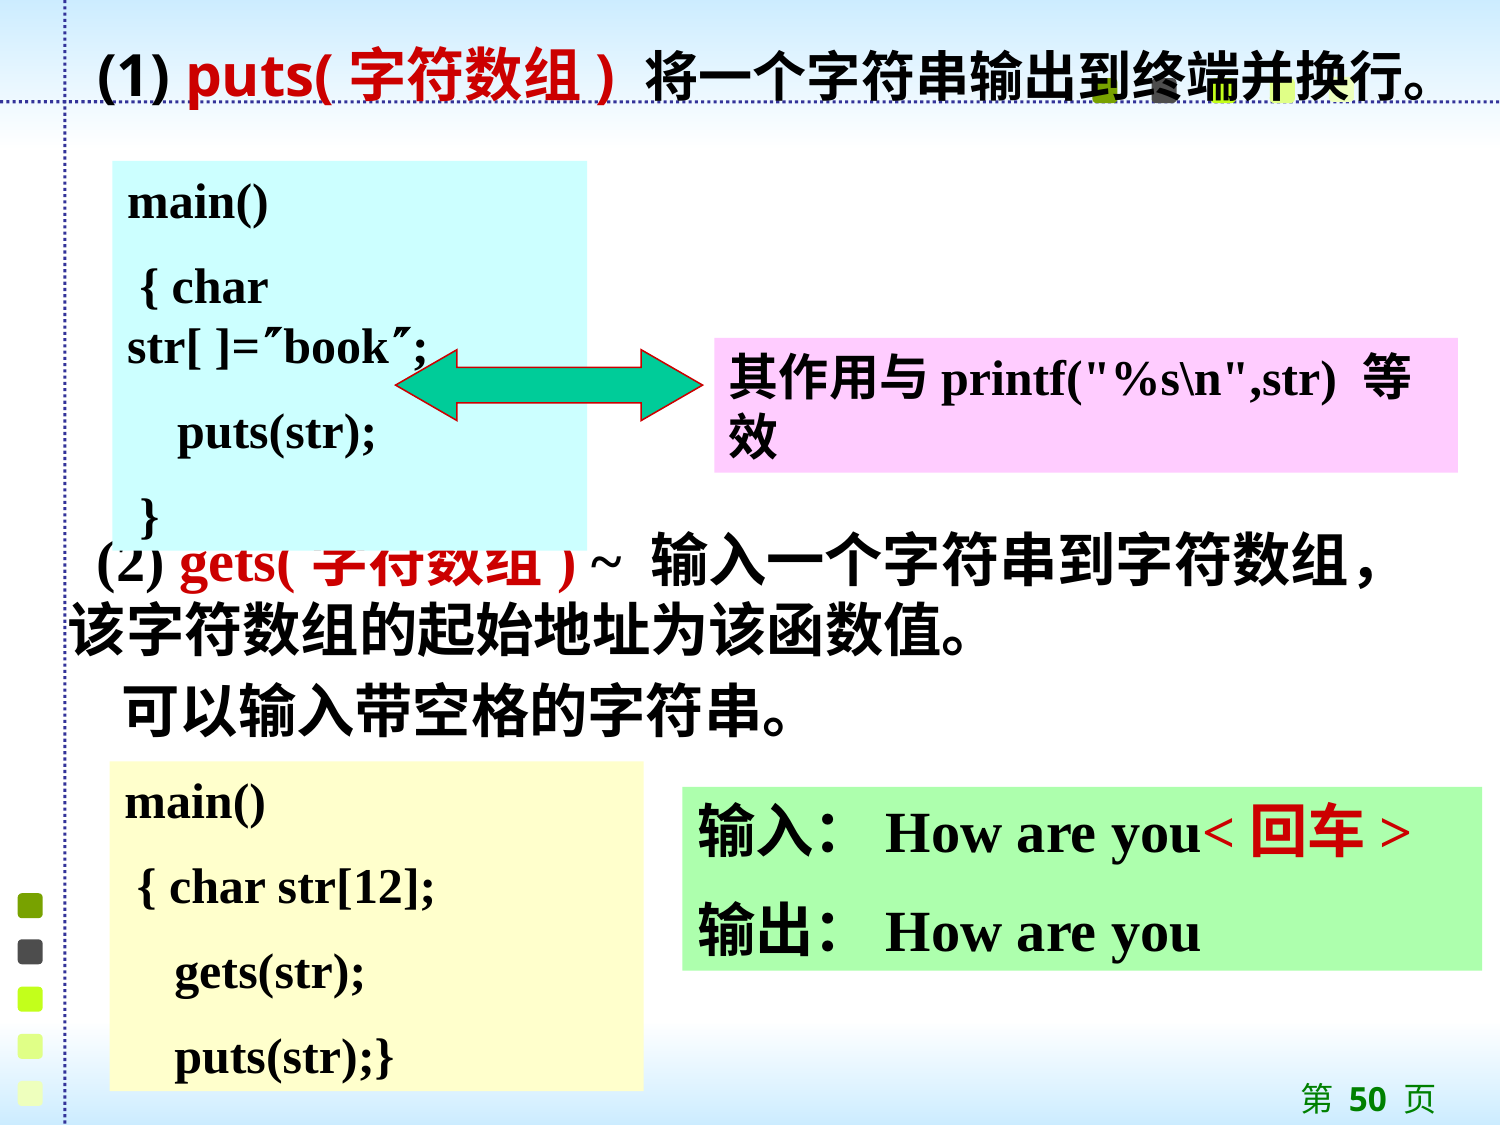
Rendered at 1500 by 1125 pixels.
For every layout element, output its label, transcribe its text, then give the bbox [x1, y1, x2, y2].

text_box main() { char str[12]; gets(str); puts(str);} [109, 761, 644, 1092]
text_box (1) puts(字符数组) 将一个字符串输出到终端并换行。 [82, 31, 1500, 1059]
text_box main() { char str[ ]=book; puts(str); } [112, 160, 588, 551]
slide_number 第 50 页 [1056, 1070, 1453, 1125]
text_box 输入：How are you<回车> 输出：How are you [682, 786, 1483, 971]
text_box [395, 337, 1459, 421]
text_box (2) gets(字符数组) ~ 输入一个字符串到字符数组，该字符数组的起始地址为该函数值。 可以输入带空格的字符串。 [53, 515, 1448, 752]
